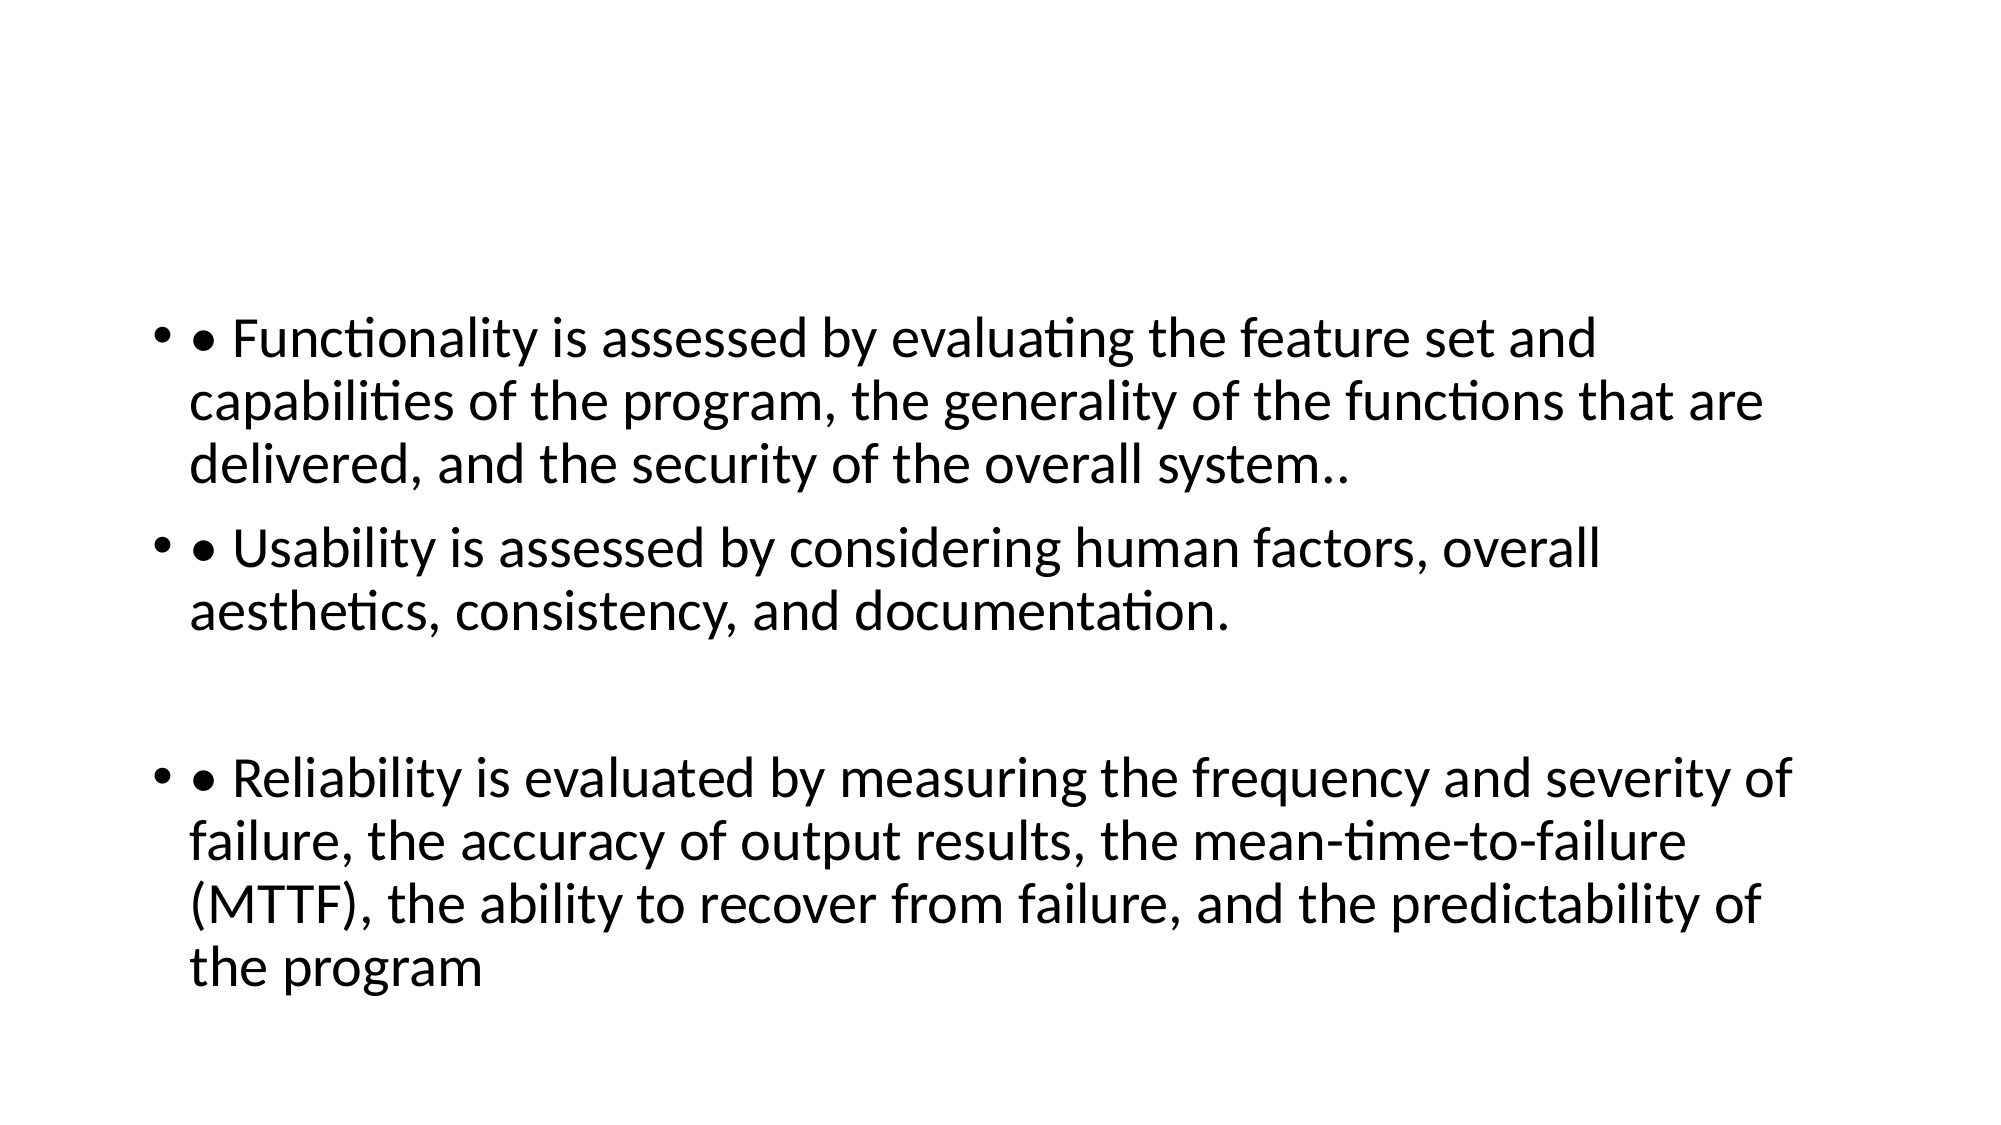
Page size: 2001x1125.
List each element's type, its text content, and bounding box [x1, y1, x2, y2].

list • Functionality is assessed by evaluating the feature set and capabilities of the program, the generality of the functions that are delivered, and the security of the overall system.. • Usability is assessed by considering human factors, overall aesthetics, consistency, and documentation. • Reliability is evaluated by measuring the frequency and severity of failure, the accuracy of output results, the mean-time-to-failure (MTTF), the ability to recover from failure, and the predictability of the program [137, 299, 1863, 1014]
